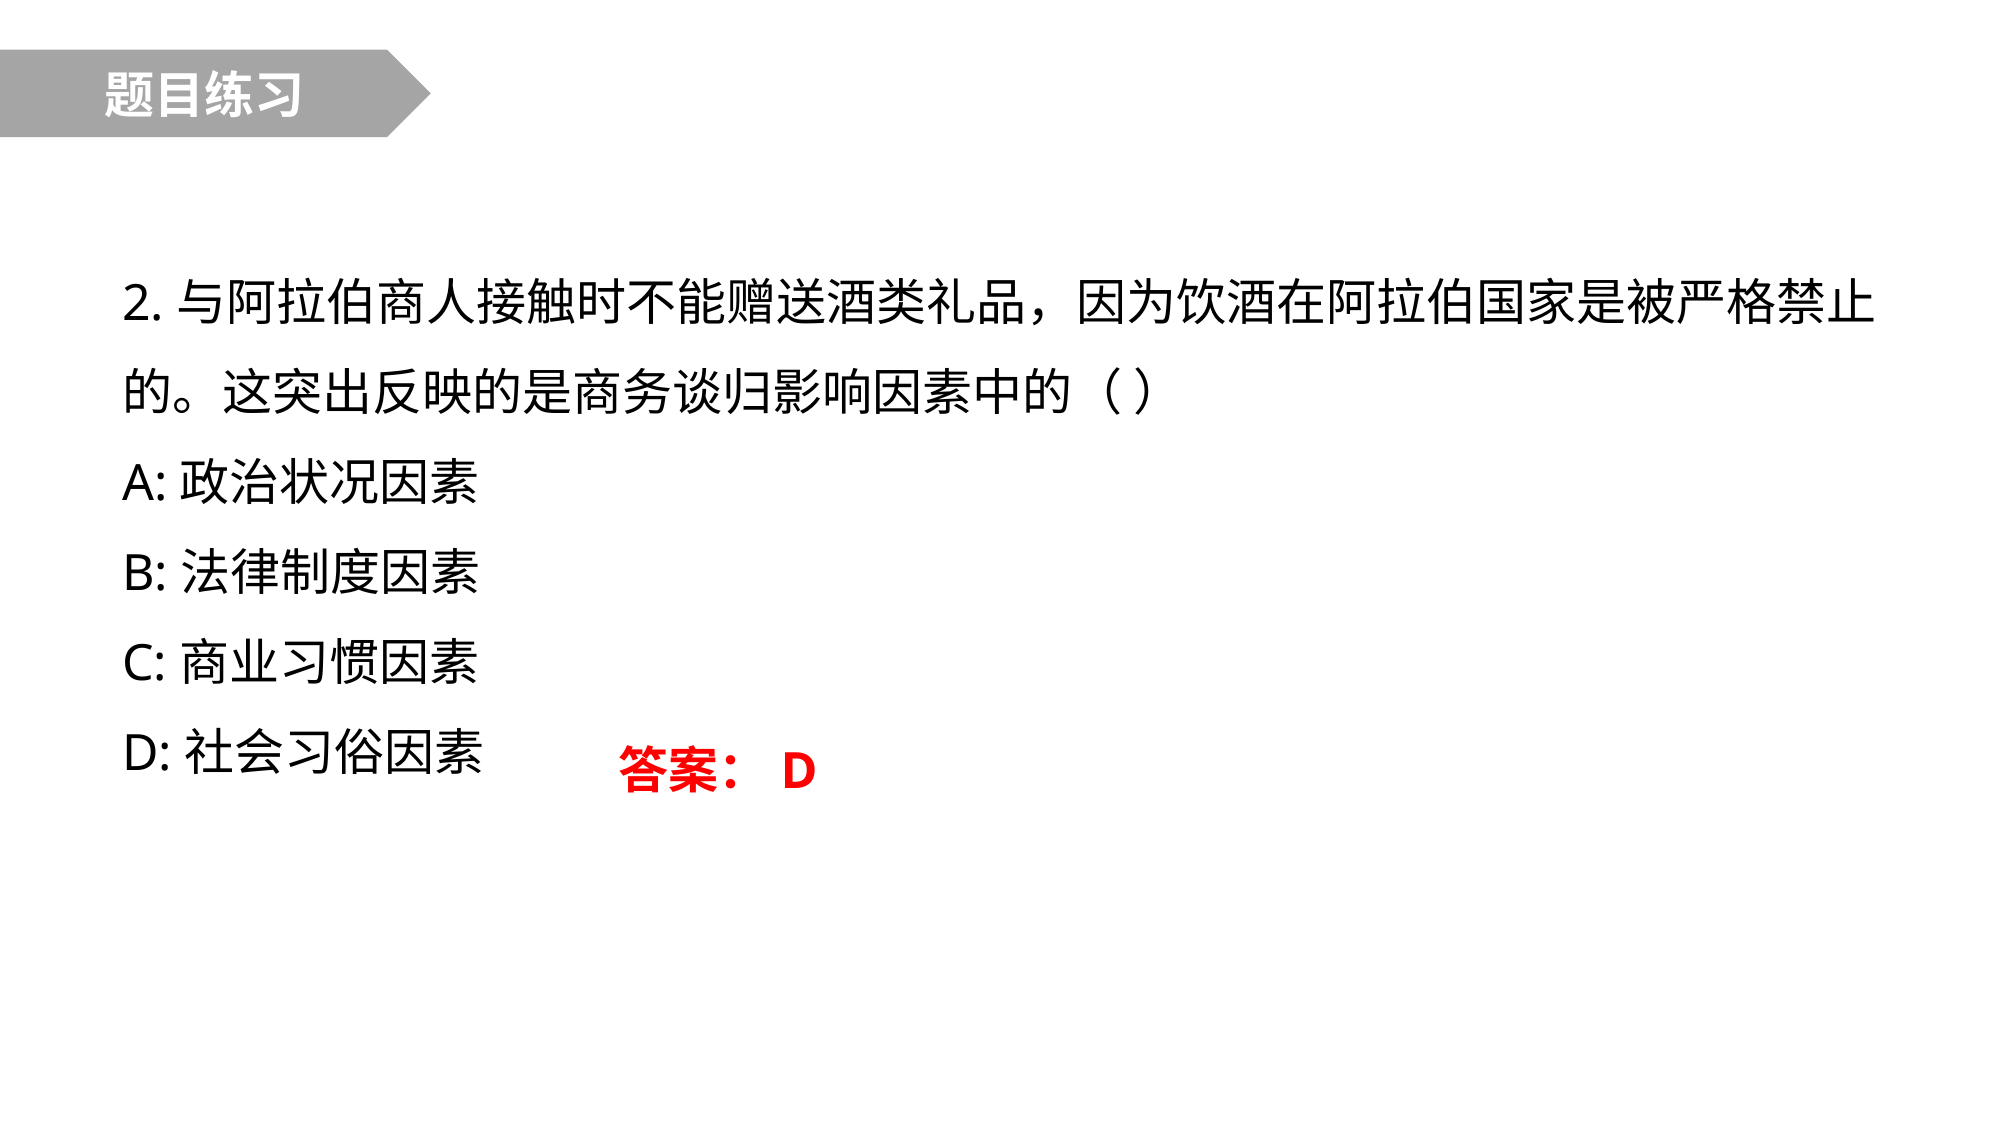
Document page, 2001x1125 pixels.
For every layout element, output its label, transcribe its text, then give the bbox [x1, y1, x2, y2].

text_box 2.与阿拉伯商人接触时不能赠送酒类礼品，因为饮酒在阿拉伯国家是被严格禁止的。这突出反映的是商务谈归影响因素中的（ ） A:政治状况因素 B:法律制度因素 C:商业习惯因素 D:社会习俗因素 [107, 232, 1908, 788]
text_box 答案：D [603, 701, 2000, 806]
text_box 题目练习 [0, 48, 433, 139]
